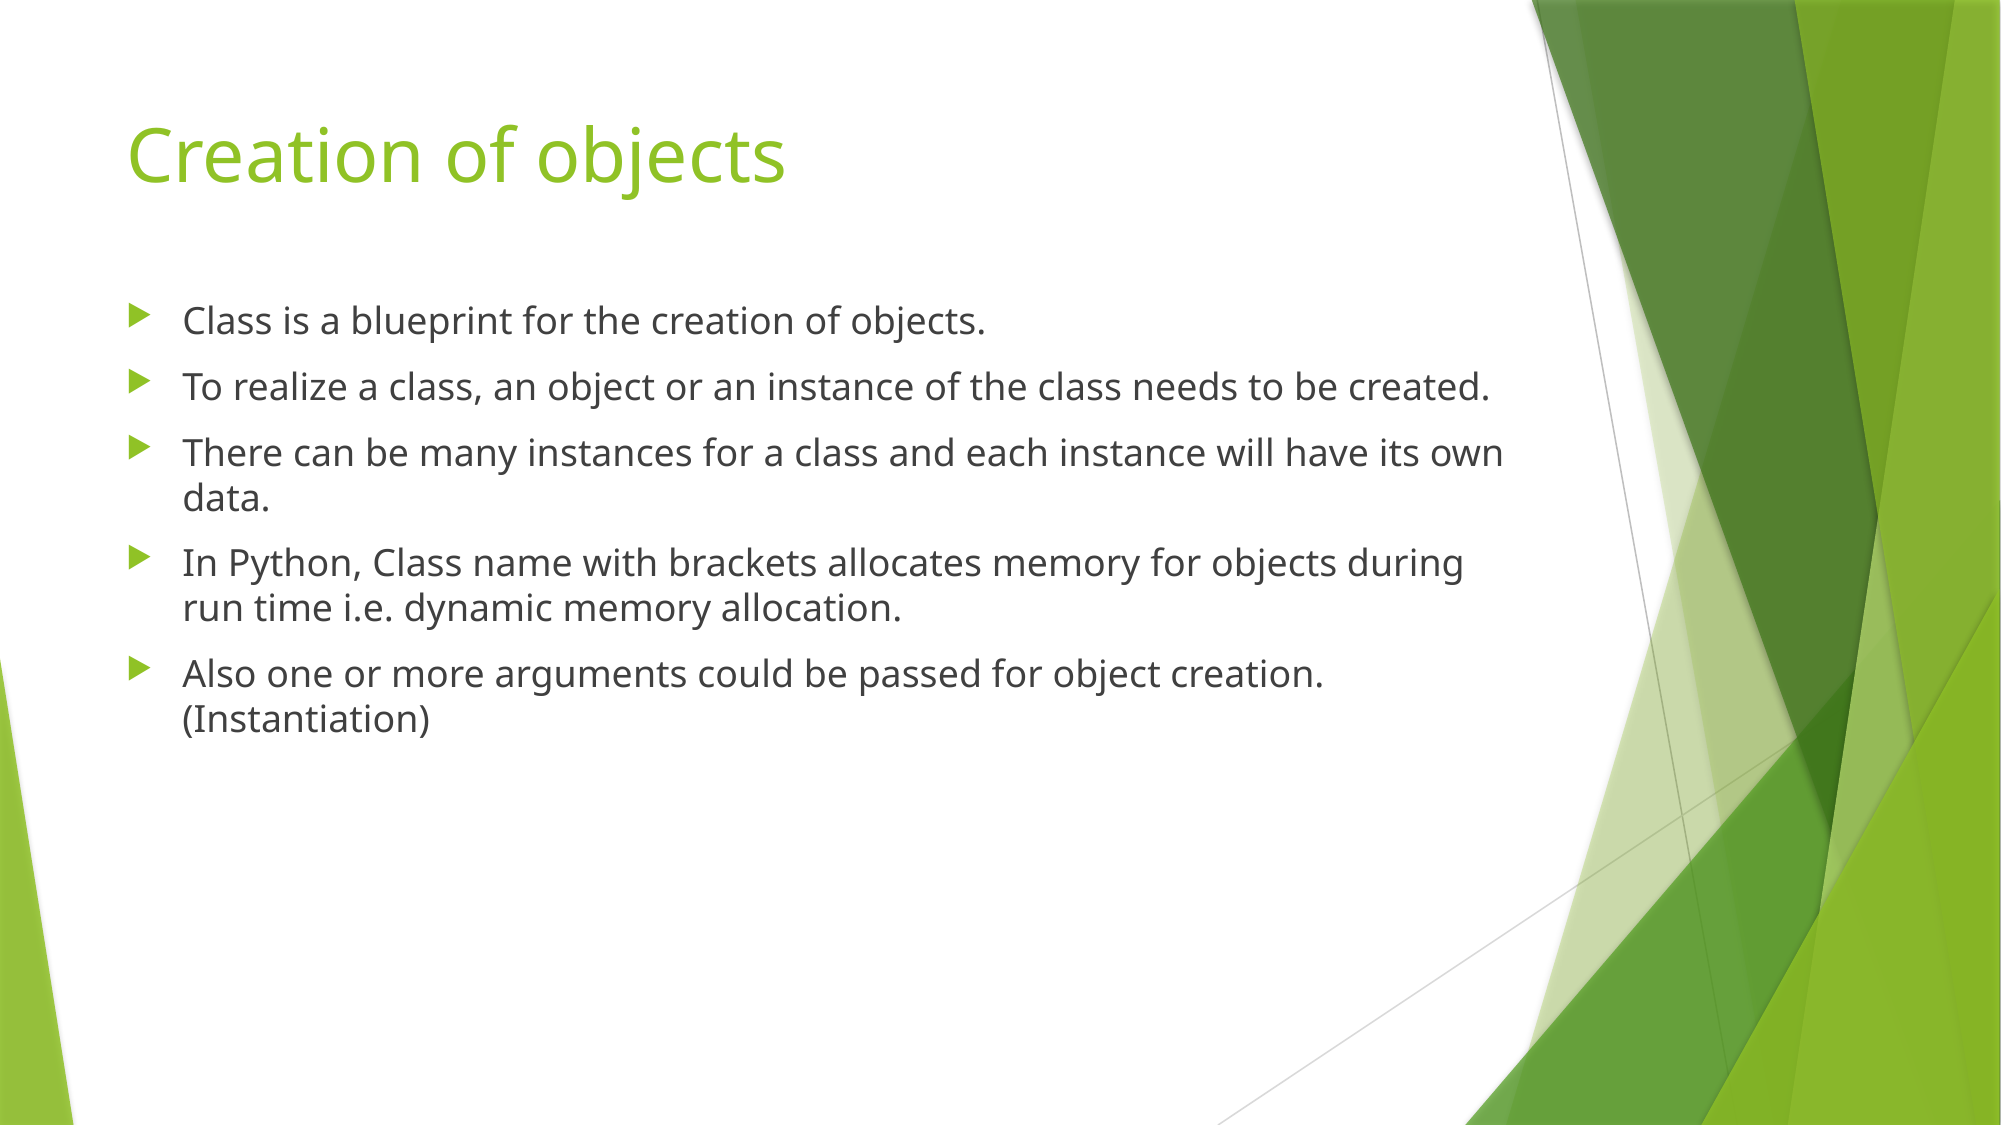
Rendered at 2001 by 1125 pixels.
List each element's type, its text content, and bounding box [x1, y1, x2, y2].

title Creation of objects [111, 99, 1522, 289]
list Class is a blueprint for the creation of objects. To realize a class, an object or an instance of the class needs to be created. There can be many instances for a class and each instance will have its own data. In Python, Class name with brackets allocates memory for objects during run time i.e. dynamic memory allocation. Also one or more arguments could be passed for object creation. (Instantiation) [111, 289, 1522, 926]
